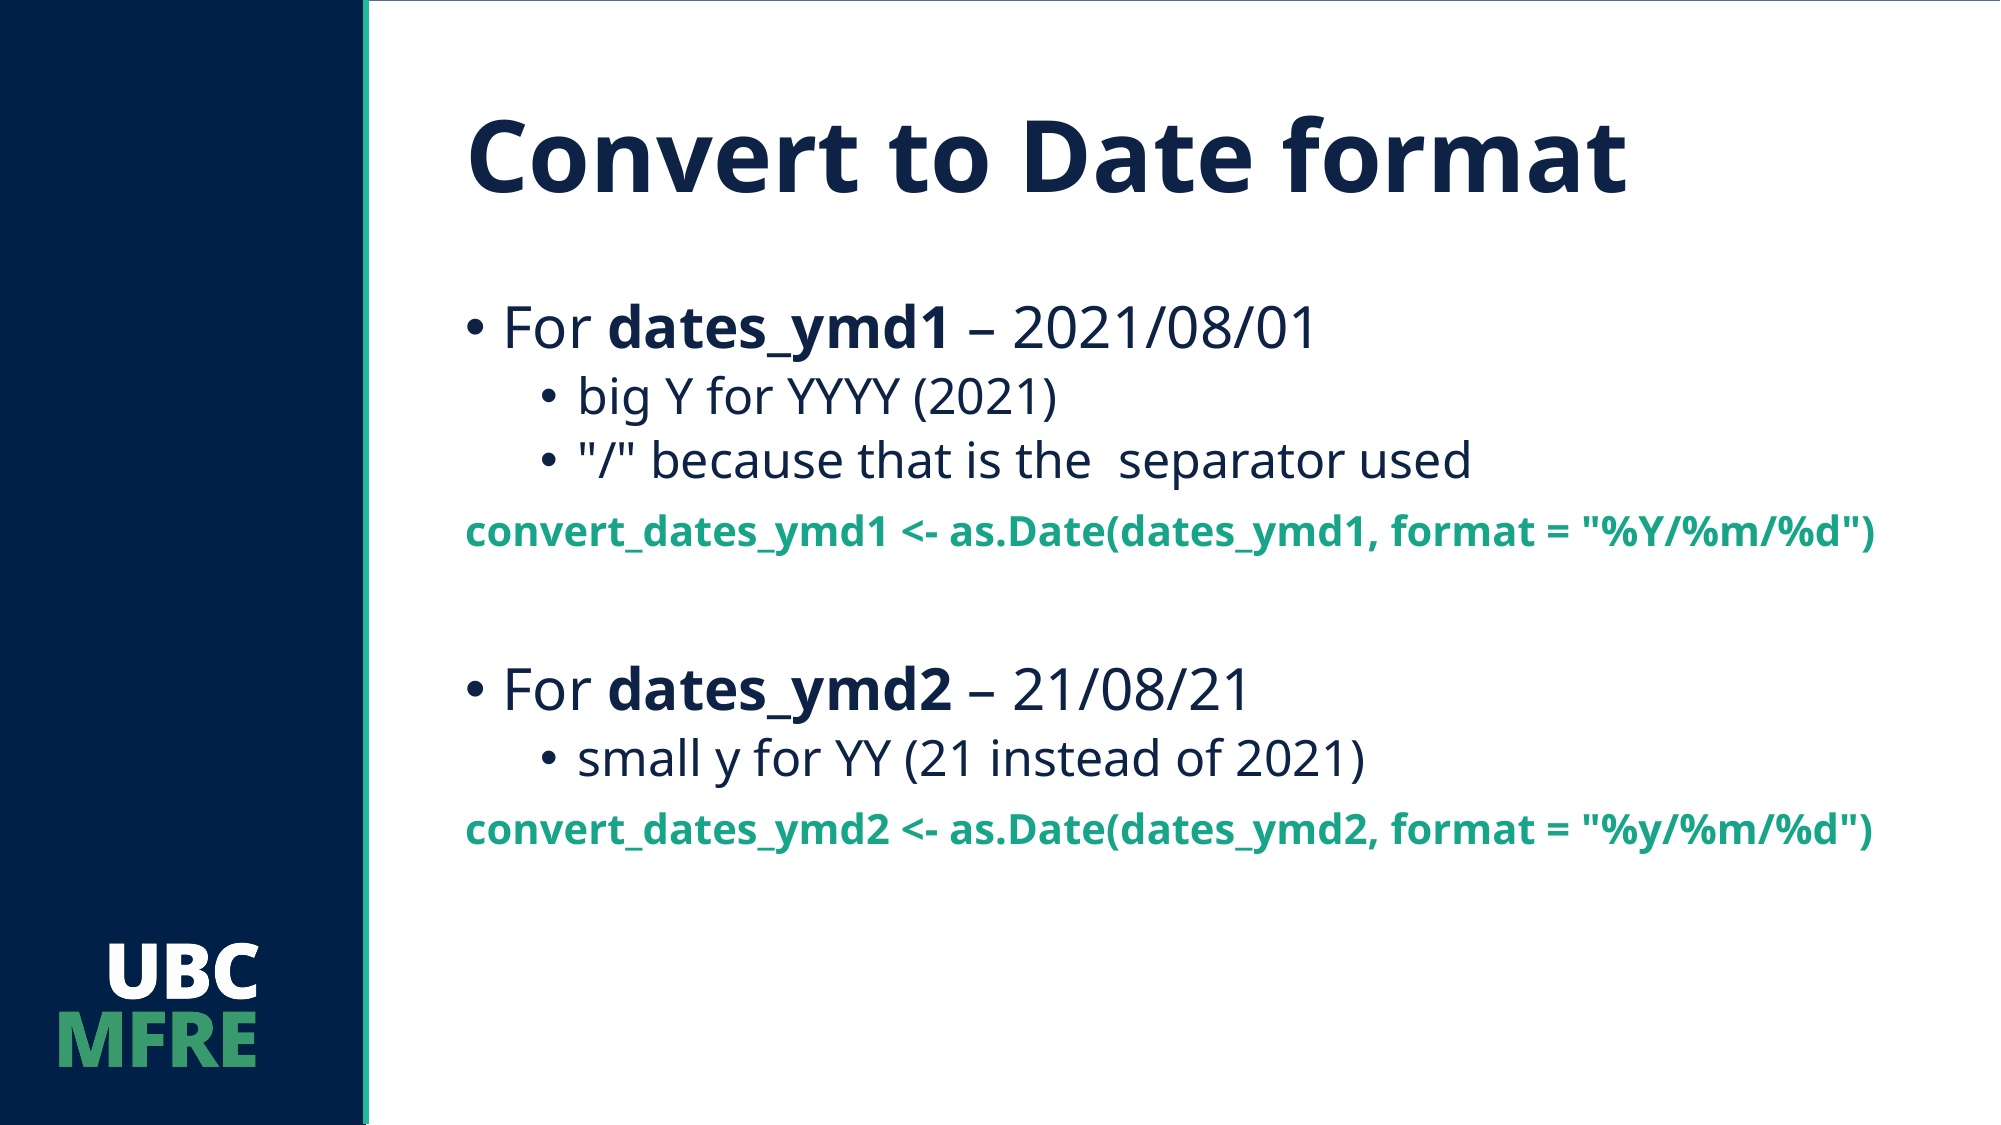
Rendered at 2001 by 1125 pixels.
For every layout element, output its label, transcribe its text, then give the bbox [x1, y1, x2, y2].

picture [37, 928, 279, 1083]
title Convert to Date format [450, 50, 1943, 269]
list For dates_ymd1 – 2021/08/01 big Y for YYYY (2021) "/" because that is the separator used convert_dates_ymd1 <- as.Date(dates_ymd1, format = "%Y/%m/%d") For dates_ymd2 – 21/08/21 small y for YY (21 instead of 2021) convert_dates_ymd2 <- as.Date(dates_ymd2, format = "%y/%m/%d") [450, 290, 1943, 1083]
